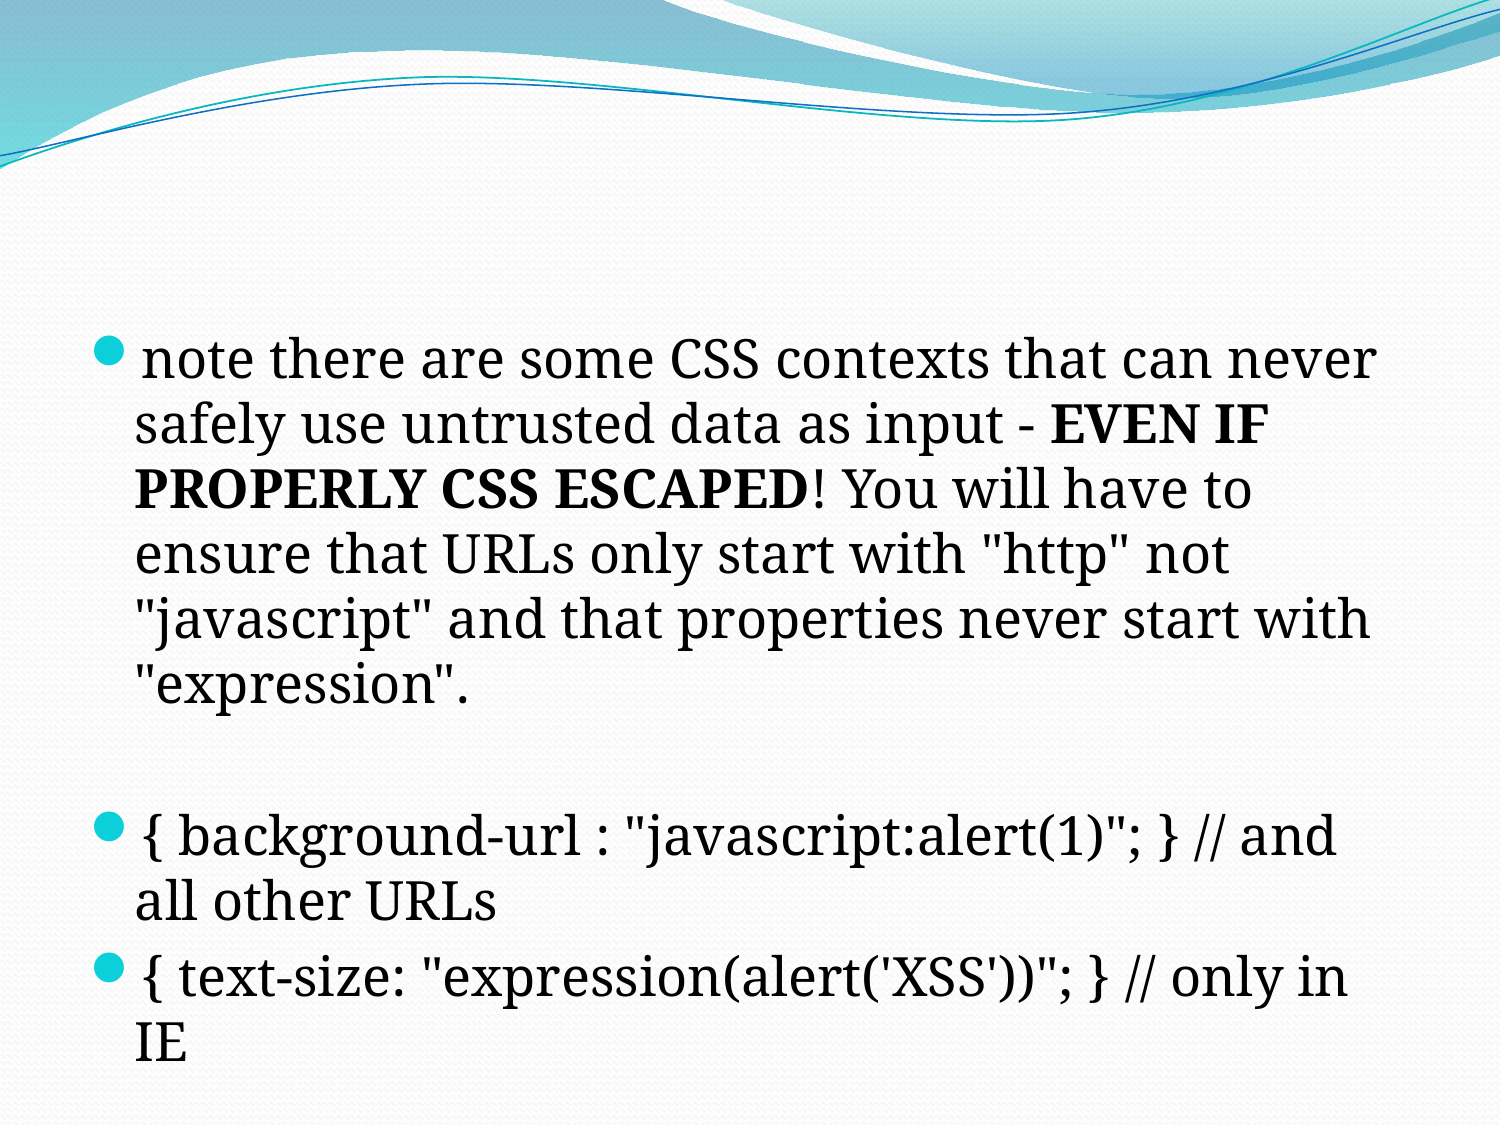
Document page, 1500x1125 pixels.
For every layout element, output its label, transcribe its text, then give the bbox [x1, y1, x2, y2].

list note there are some CSS contexts that can never safely use untrusted data as input - EVEN IF PROPERLY CSS ESCAPED! You will have to ensure that URLs only start with "http" not "javascript" and that properties never start with "expression". { background-url : "javascript:alert(1)"; } // and all other URLs { text-size: "expression(alert('XSS'))"; } // only in IE [75, 317, 1425, 1038]
